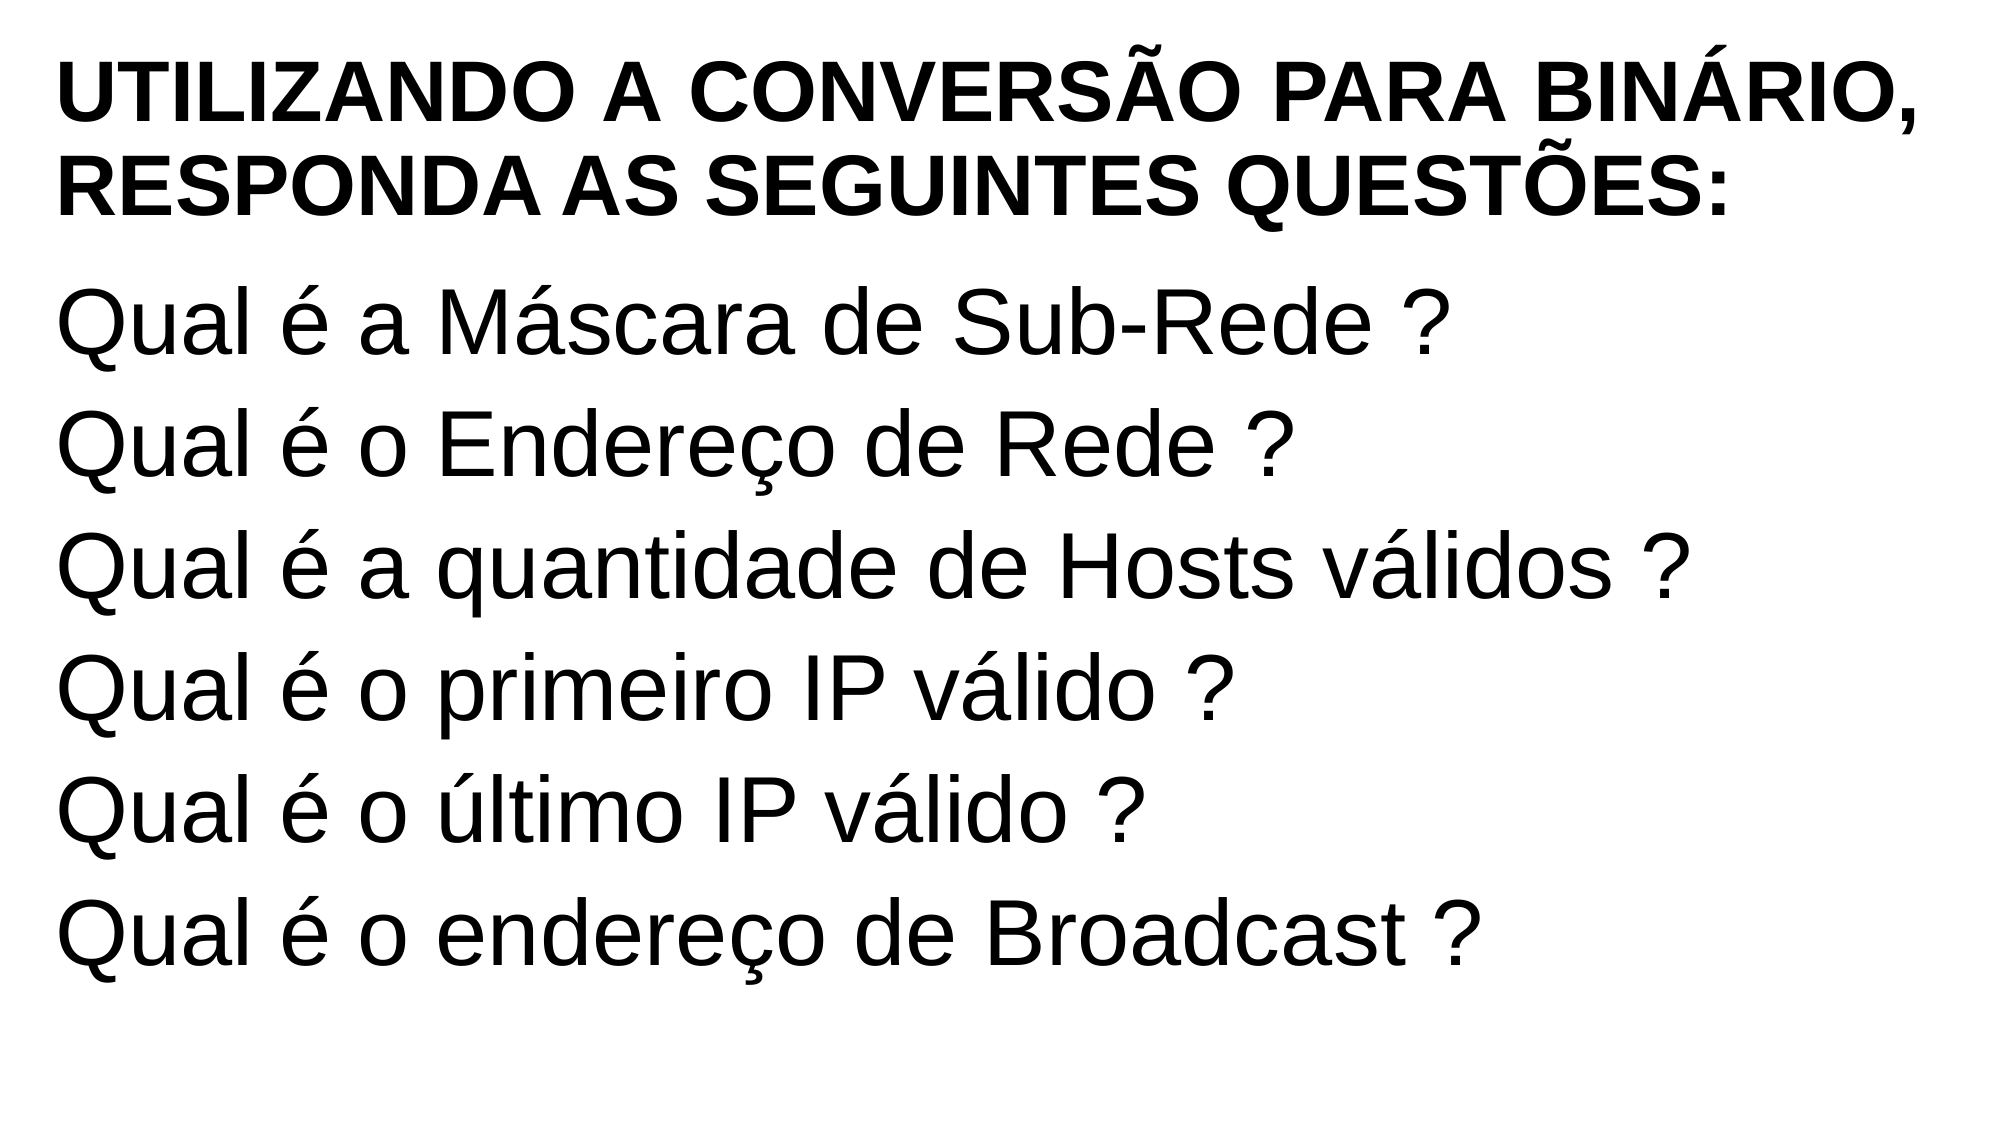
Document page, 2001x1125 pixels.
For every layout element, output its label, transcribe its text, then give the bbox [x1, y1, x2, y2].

title UTILIZANDO A CONVERSÃO PARA BINÁRIO, RESPONDA AS SEGUINTES QUESTÕES: [40, 26, 1939, 255]
list Qual é a Máscara de Sub-Rede ? Qual é o Endereço de Rede ? Qual é a quantidade de Hosts válidos ? Qual é o primeiro IP válido ? Qual é o último IP válido ? Qual é o endereço de Broadcast ? [40, 266, 1951, 1084]
